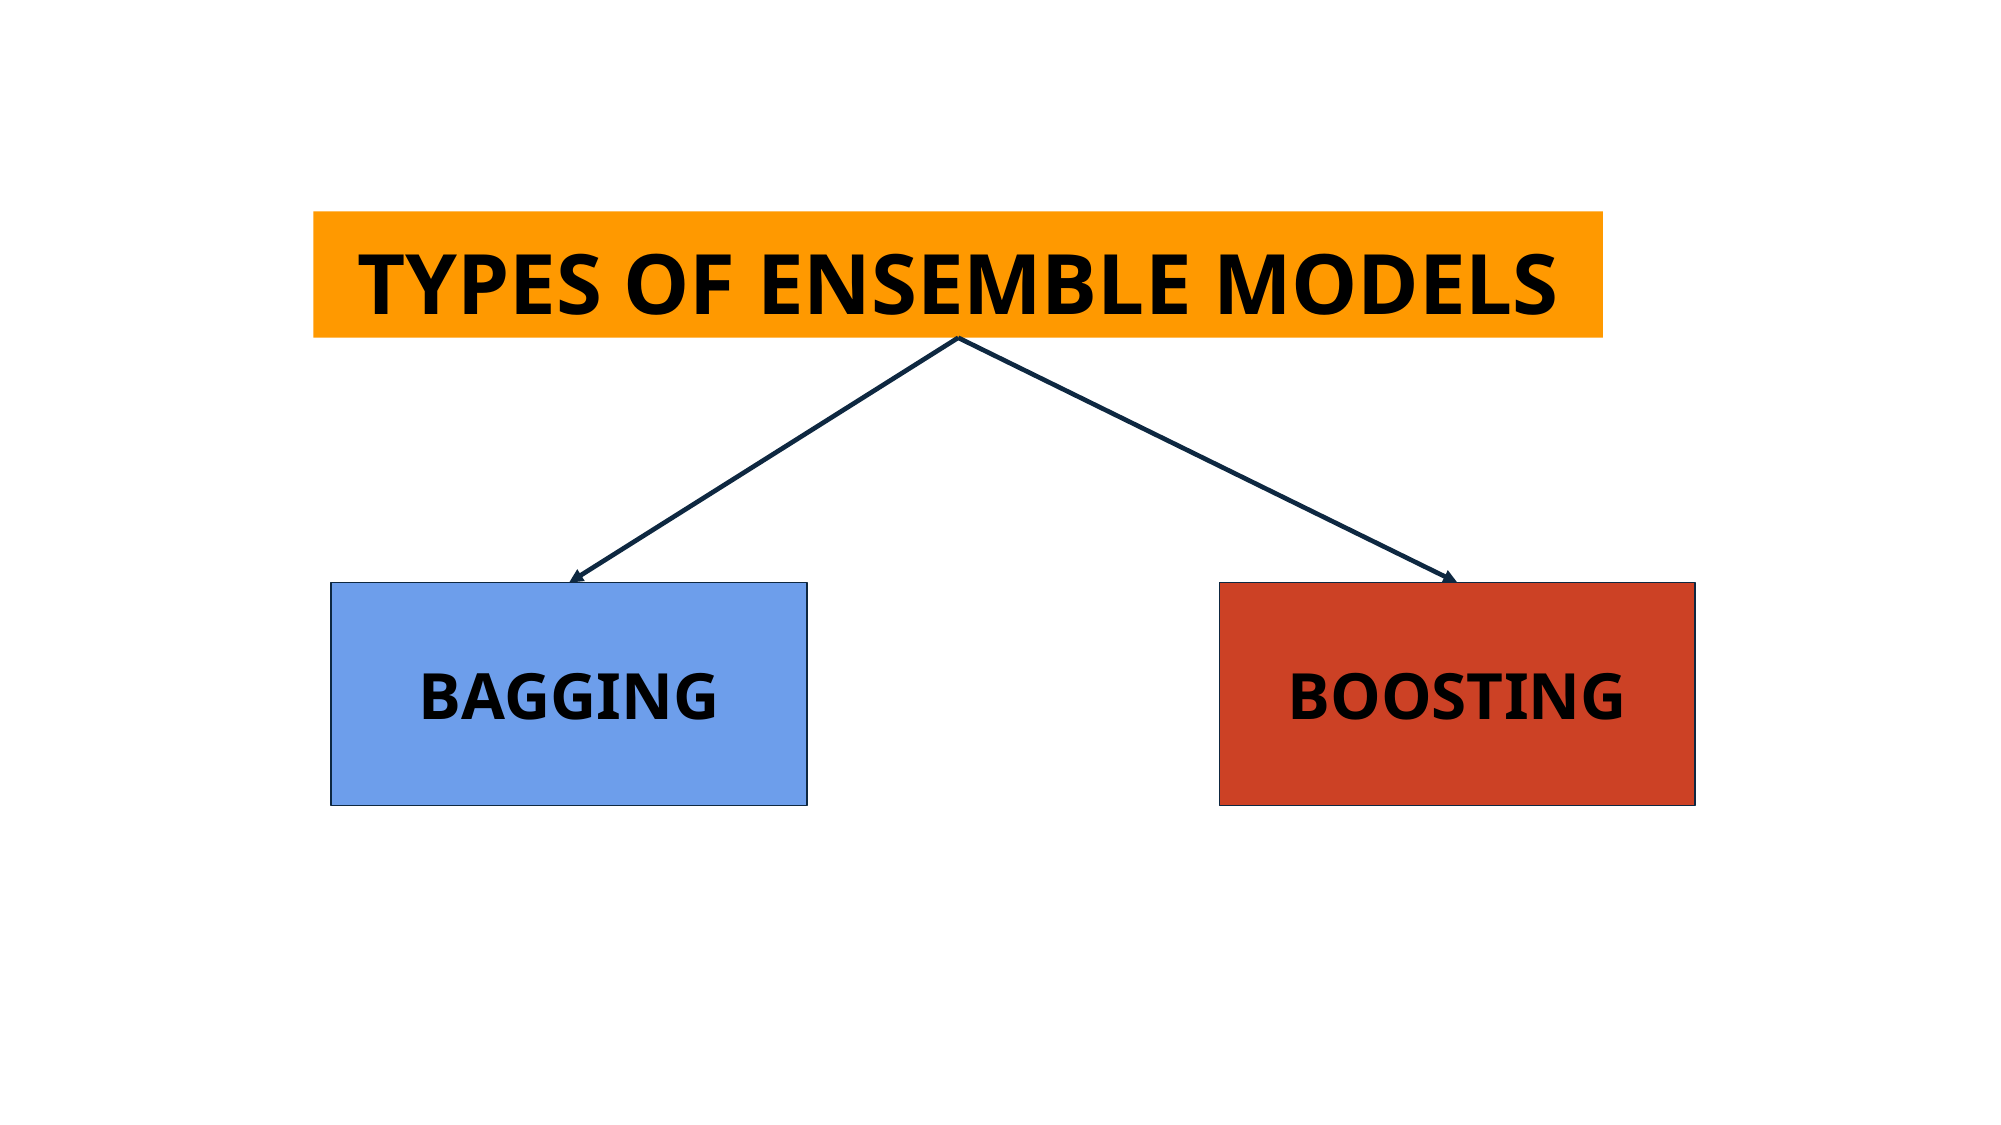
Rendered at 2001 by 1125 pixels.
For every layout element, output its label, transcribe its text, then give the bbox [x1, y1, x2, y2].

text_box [957, 337, 1458, 584]
text_box BAGGING [331, 582, 808, 806]
text_box BOOSTING [1219, 582, 1696, 806]
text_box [568, 337, 957, 584]
text_box TYPES OF ENSEMBLE MODELS [313, 211, 1603, 338]
